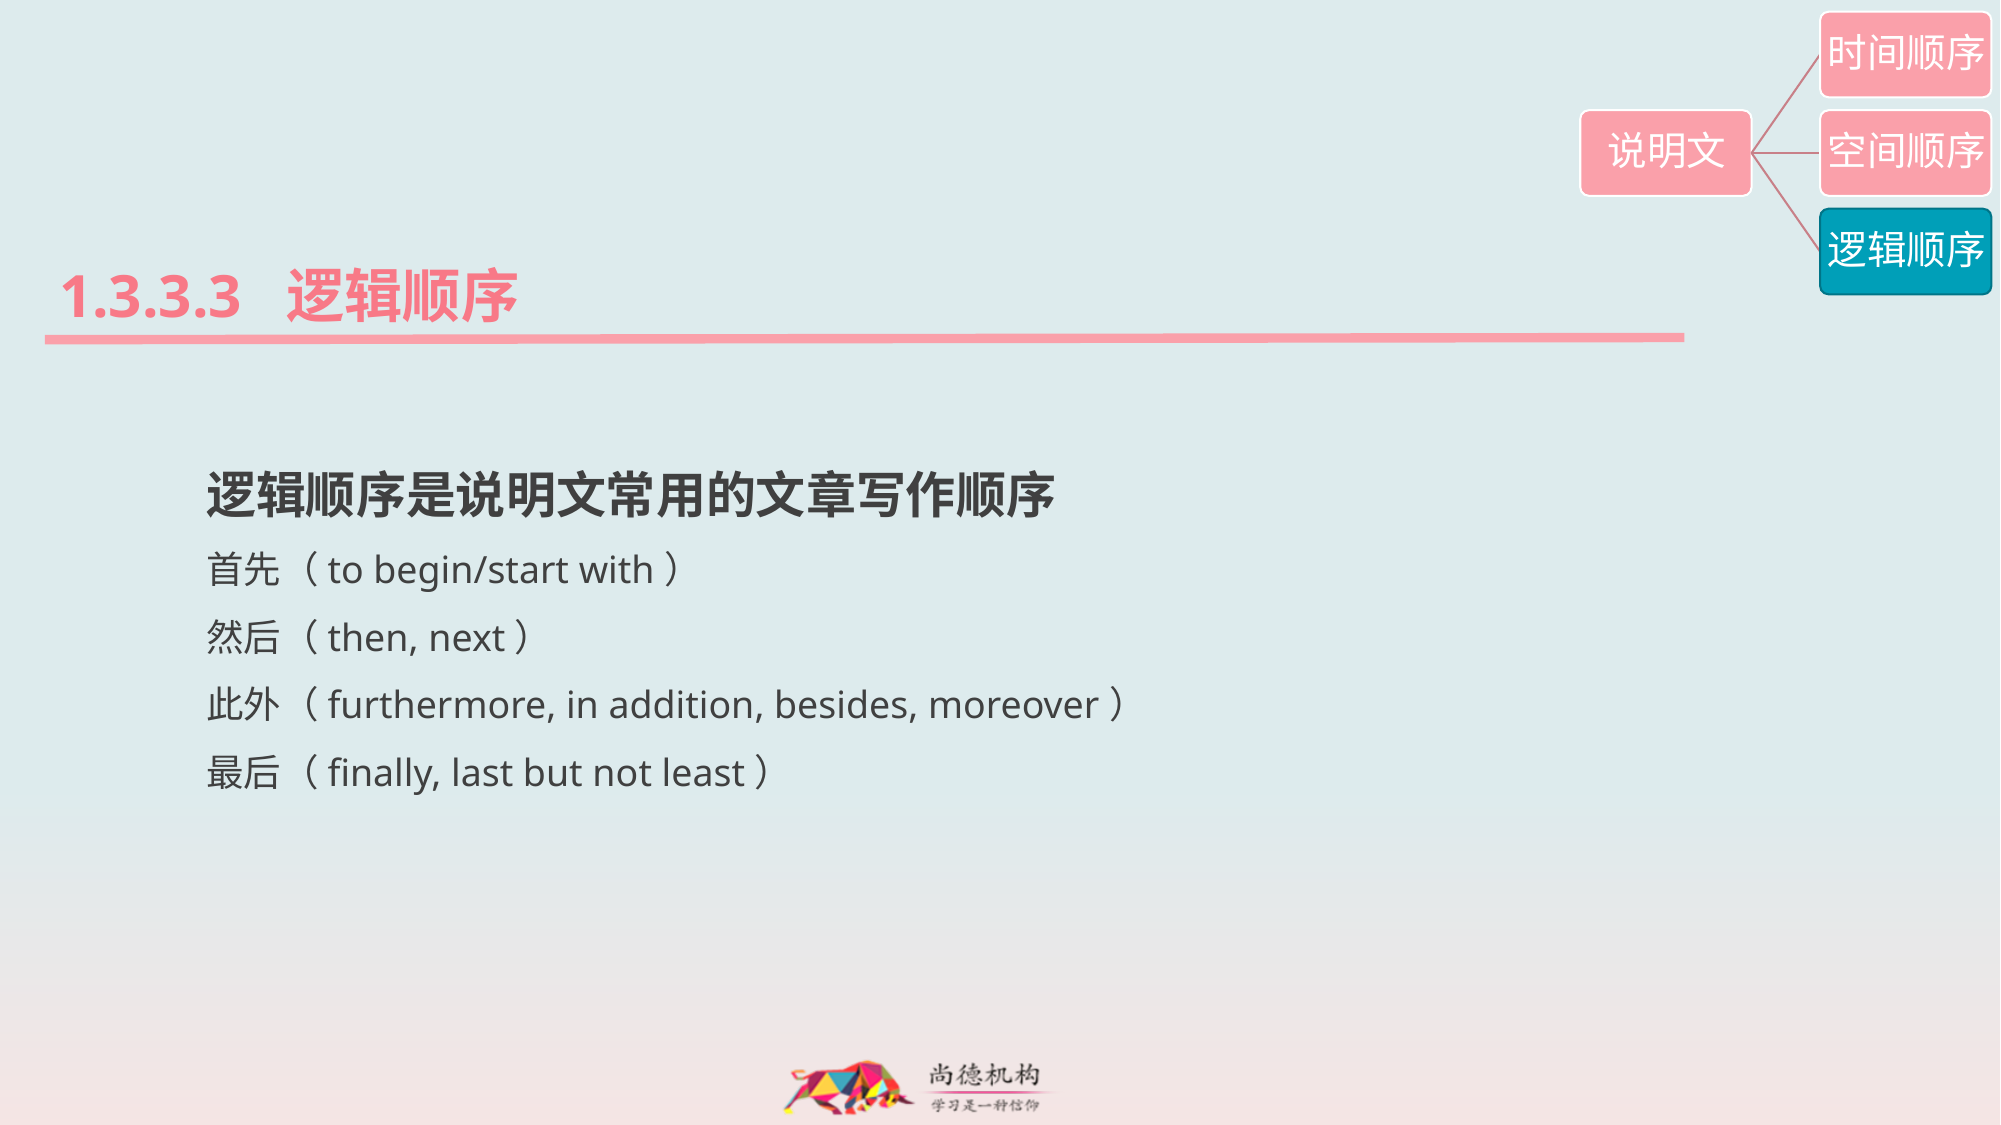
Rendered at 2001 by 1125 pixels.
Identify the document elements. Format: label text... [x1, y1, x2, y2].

text_box 逻辑顺序是说明文常用的文章写作顺序 首先（to begin/start with） 然后（then, next） 此外（furthermore, in addition, besides, moreover） 最后（finally, last but not least） [60, 426, 1940, 801]
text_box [1452, 11, 2000, 295]
picture [775, 1053, 1225, 1125]
text_box 1.3.3.3 逻辑顺序 [44, 251, 1299, 337]
